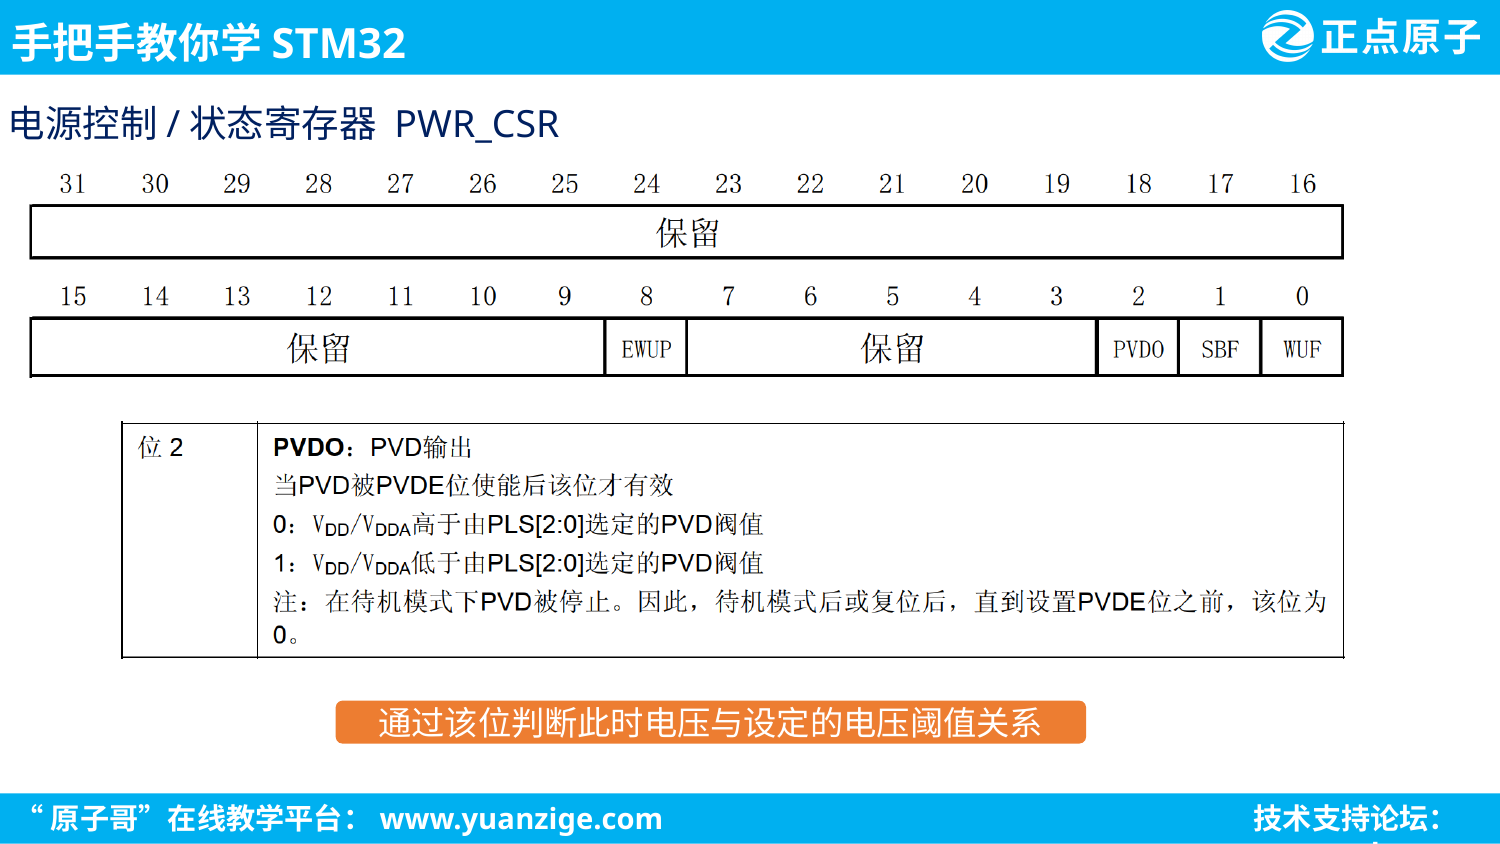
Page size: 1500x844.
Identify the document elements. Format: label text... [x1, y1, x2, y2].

picture [1367, 18, 1396, 42]
picture [1412, 44, 1418, 52]
picture [1364, 45, 1370, 53]
picture [22, 168, 1351, 381]
text_box “原子哥”在线教学平台：www.yuanzige.com [0, 793, 883, 843]
picture [1445, 21, 1479, 54]
text_box [0, 792, 1500, 844]
picture [1404, 20, 1438, 54]
text_box 电源控制/状态寄存器 PWR_CSR [0, 75, 702, 149]
picture [1391, 45, 1397, 53]
picture [1267, 11, 1313, 45]
picture [22, 421, 1351, 659]
picture [1431, 44, 1438, 52]
text_box 通过该位判断此时电压与设定的电压阈值关系 [334, 699, 1088, 745]
text_box [702, 0, 1500, 76]
picture [1322, 21, 1357, 52]
picture [1263, 27, 1307, 61]
text_box 手把手教你学STM32 [0, 0, 967, 75]
text_box 技术支持论坛：www.openedv.com [967, 793, 1480, 844]
